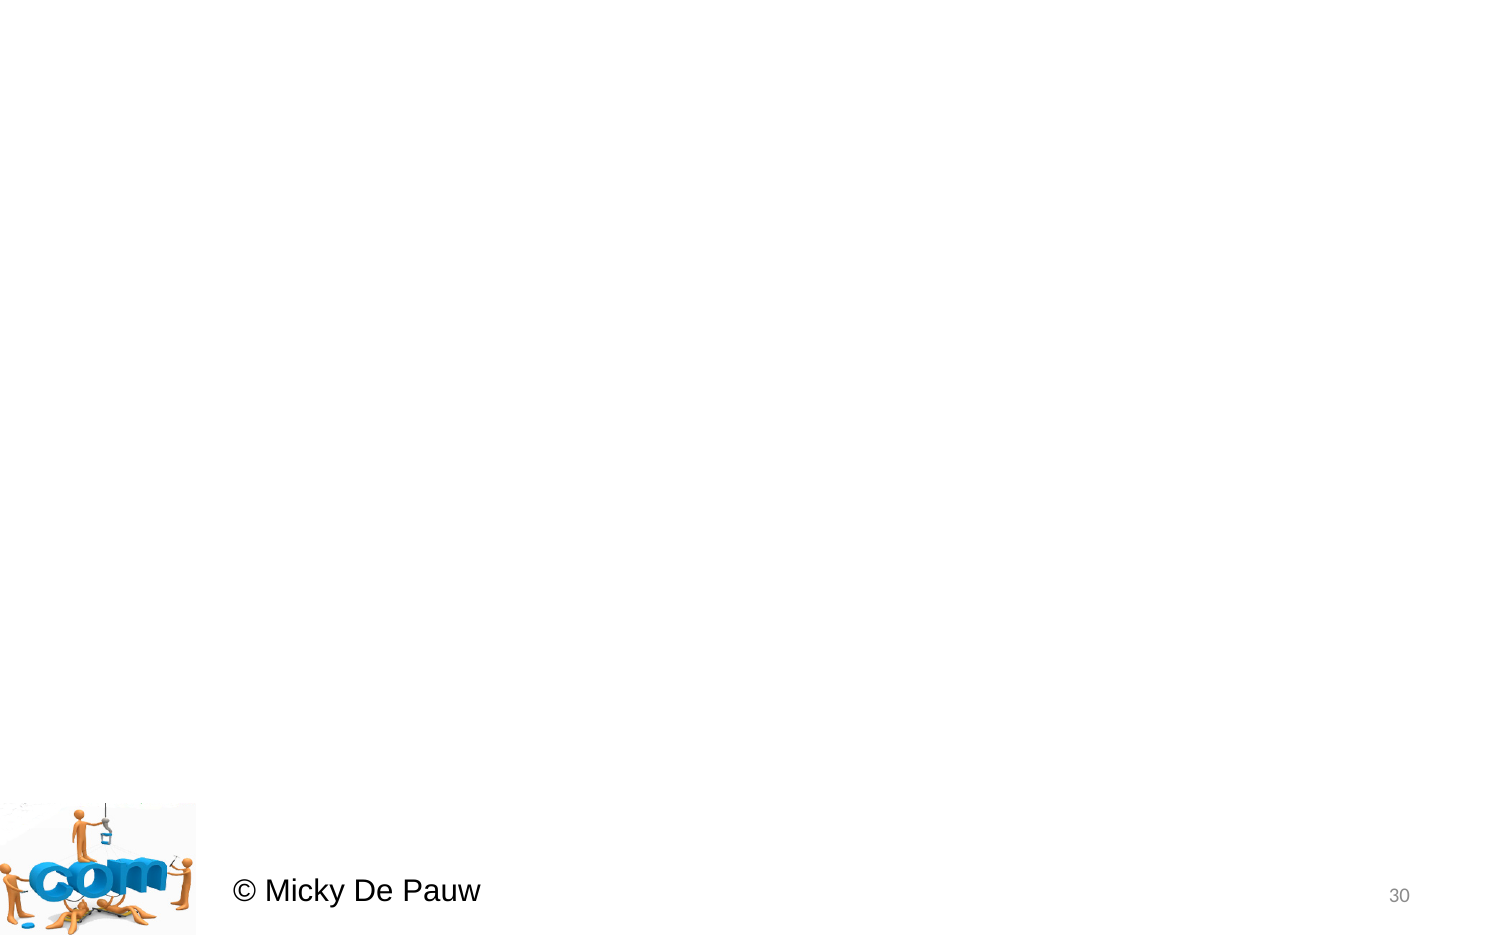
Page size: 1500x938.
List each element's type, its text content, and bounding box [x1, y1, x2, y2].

slide_number 30 [1074, 868, 1425, 919]
picture [0, 803, 196, 935]
